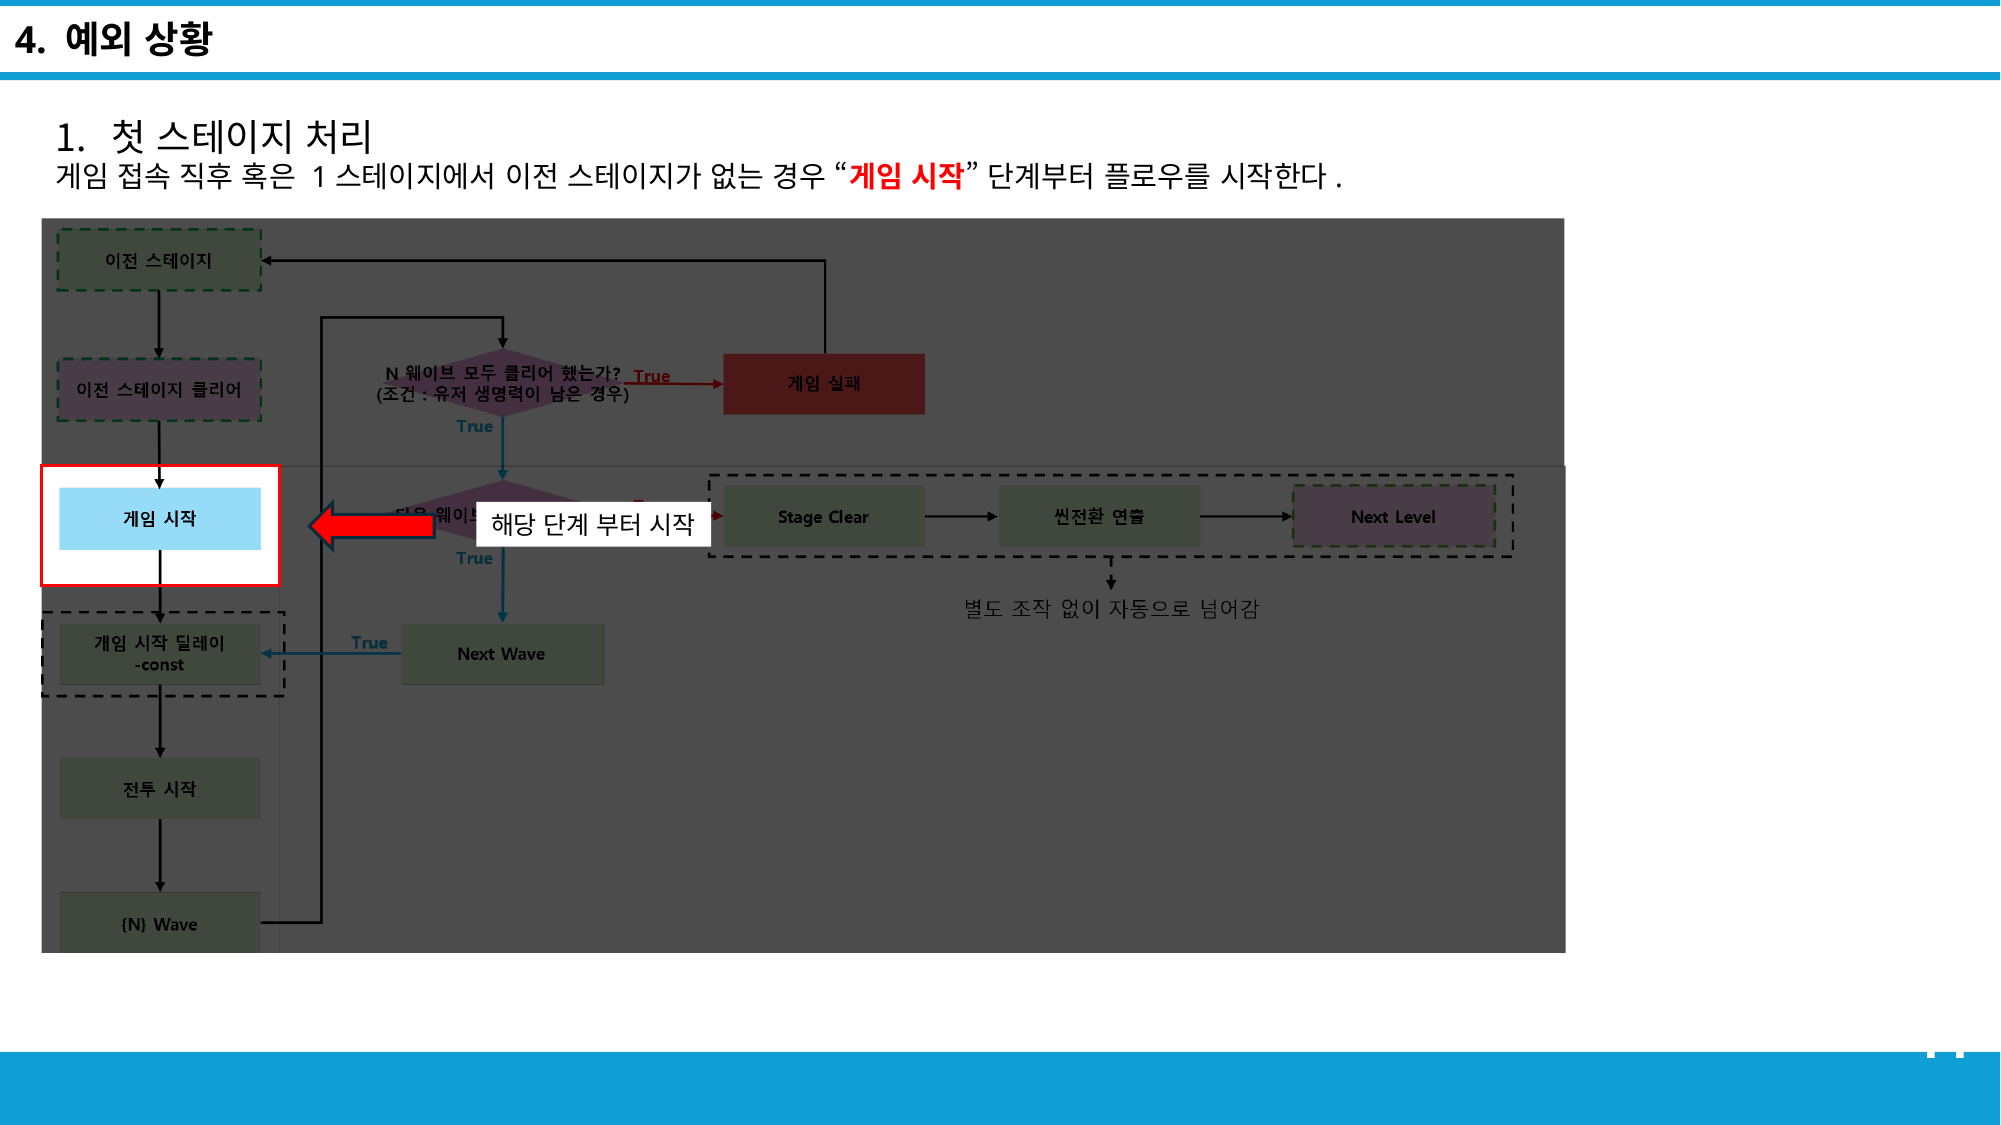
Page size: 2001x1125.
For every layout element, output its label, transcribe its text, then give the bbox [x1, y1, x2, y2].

picture [0, 7, 2001, 72]
picture [0, 81, 2001, 1051]
text_box 4. 예외 상황 [0, 9, 2000, 69]
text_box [40, 217, 1567, 954]
slide_number 11 [1887, 1018, 2000, 1068]
text_box 첫 스테이지 처리 게임 접속 직후 혹은 1스테이지에서 이전 스테이지가 없는 경우 “게임 시작” 단계부터 플로우를 시작한다. [40, 106, 1583, 201]
